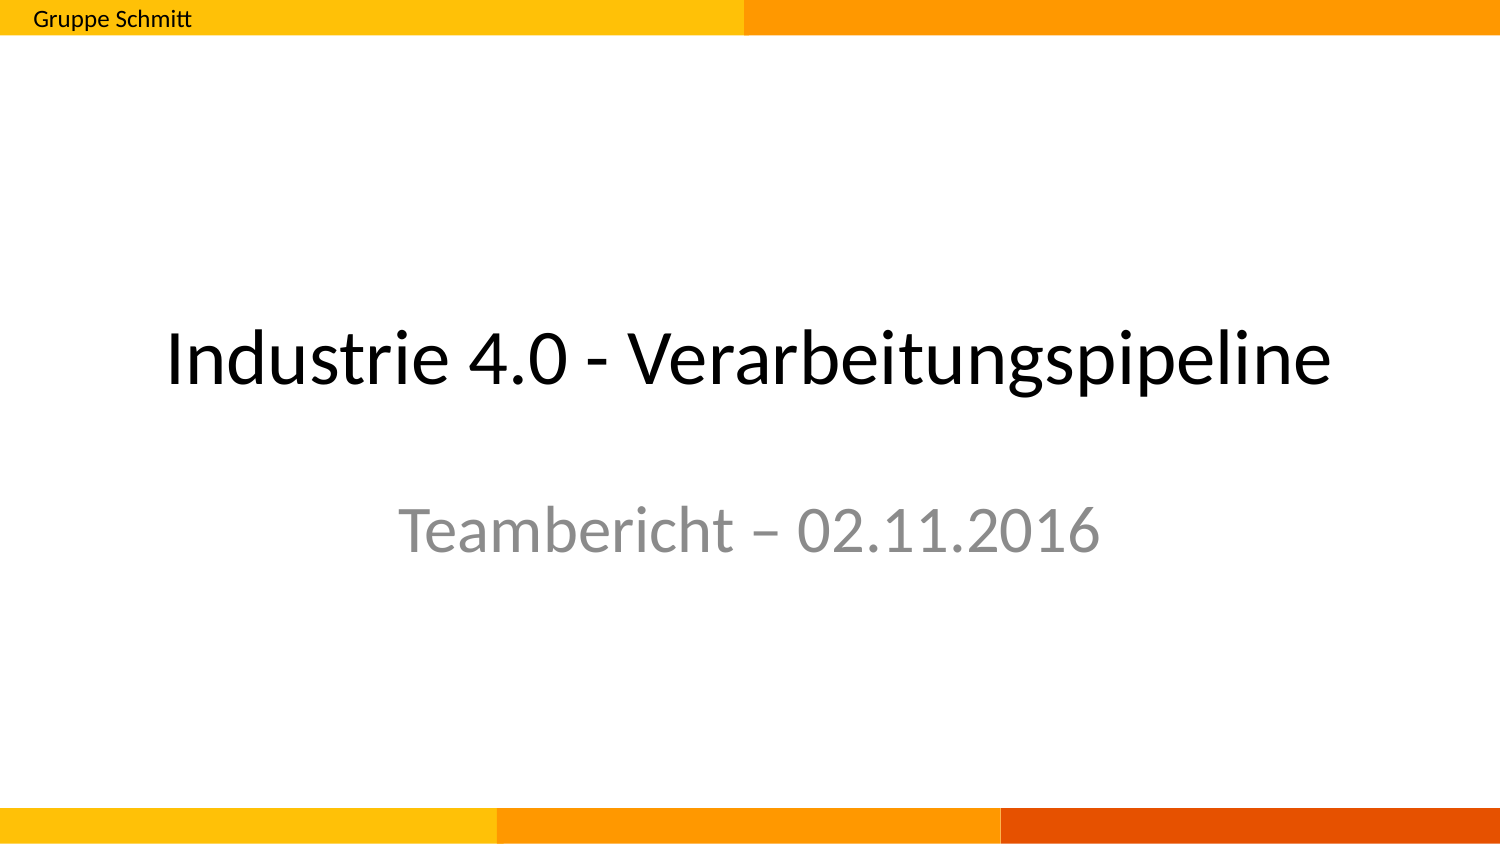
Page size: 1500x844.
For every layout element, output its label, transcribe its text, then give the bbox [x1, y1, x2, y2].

title Industrie 4.0 - Verarbeitungspipeline [112, 262, 1388, 443]
subtitle Teambericht – 02.11.2016 [225, 478, 1275, 694]
